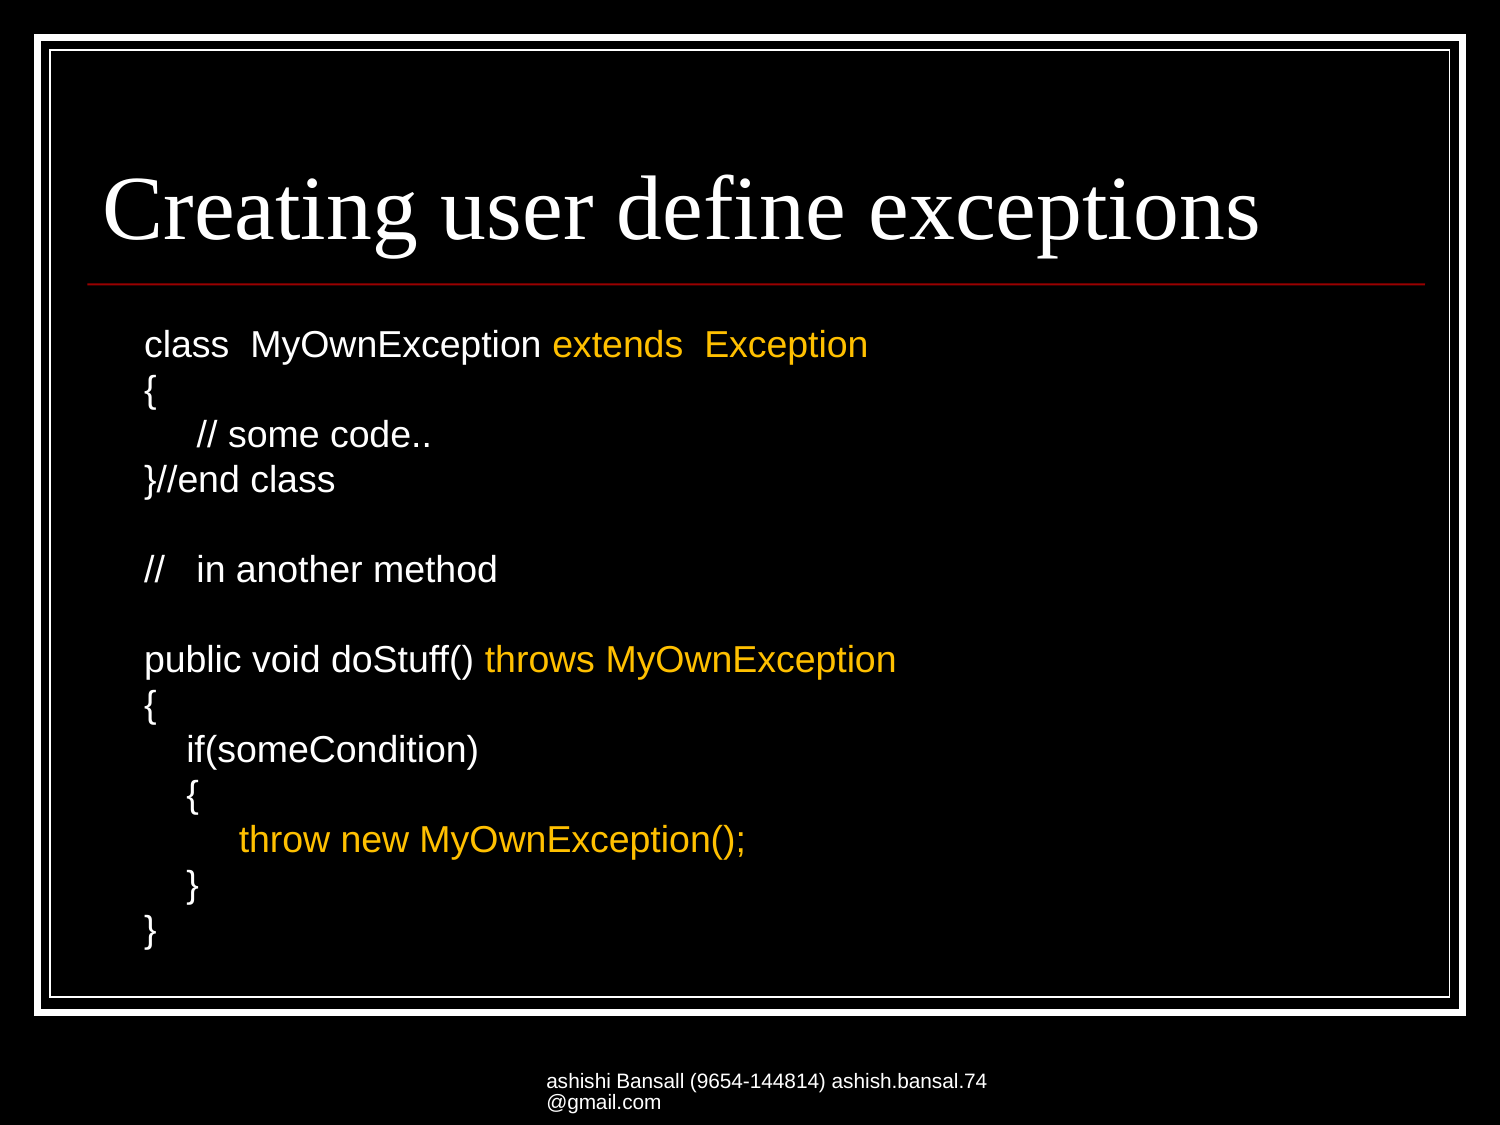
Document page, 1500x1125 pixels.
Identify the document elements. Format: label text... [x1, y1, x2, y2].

text_box class MyOwnException extends Exception { // some code.. }//end class // in another method public void doStuff() throws MyOwnException { if(someCondition) { throw new MyOwnException(); } } [129, 312, 912, 1003]
footer ashishi Bansall (9654-144814) ashish.bansal.74@gmail.com [530, 1024, 1007, 1101]
title Creating user define exceptions [87, 77, 1426, 266]
